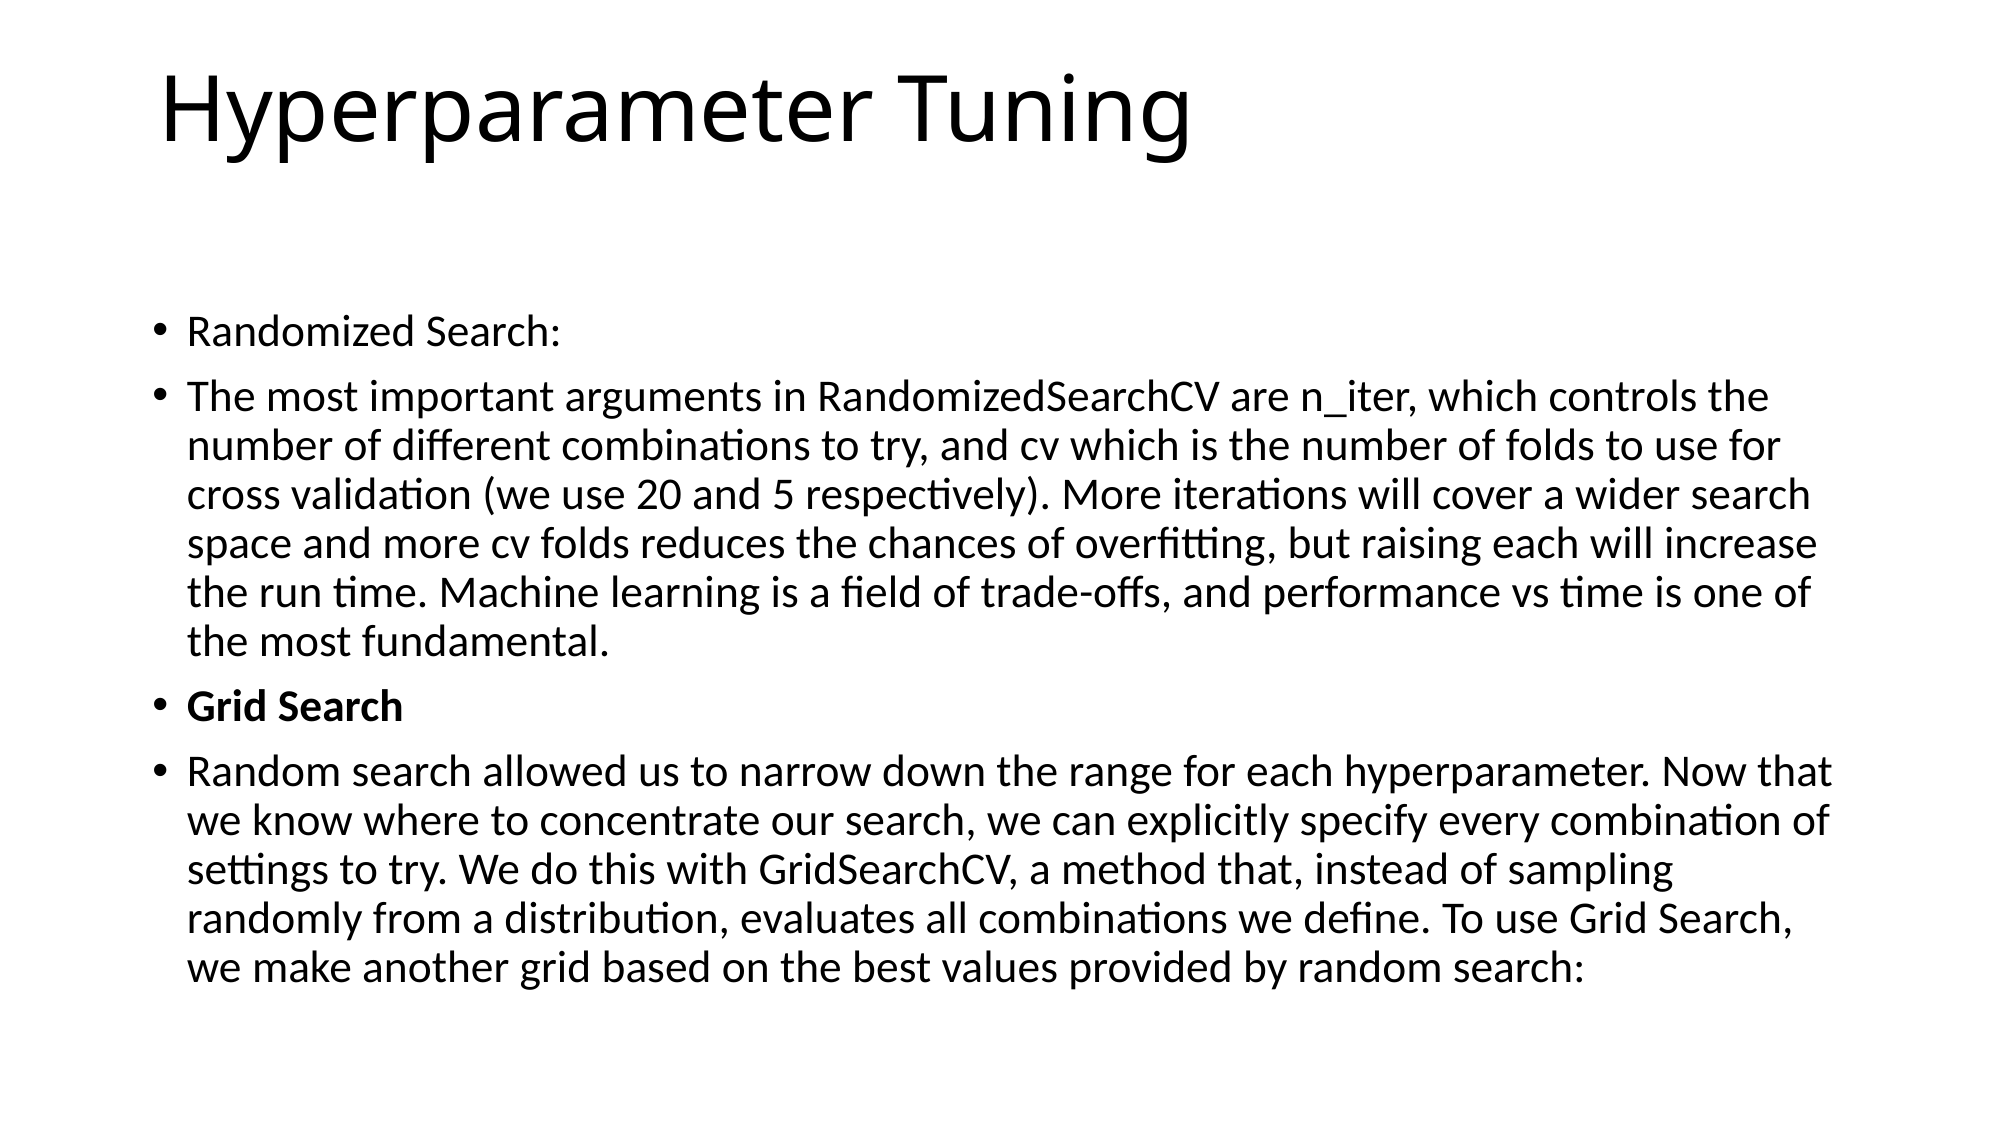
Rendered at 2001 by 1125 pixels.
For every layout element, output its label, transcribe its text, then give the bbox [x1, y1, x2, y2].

list Randomized Search: The most important arguments in RandomizedSearchCV are n_iter, which controls the number of different combinations to try, and cv which is the number of folds to use for cross validation (we use 20 and 5 respectively). More iterations will cover a wider search space and more cv folds reduces the chances of overfitting, but raising each will increase the run time. Machine learning is a field of trade-offs, and performance vs time is one of the most fundamental. Grid Search Random search allowed us to narrow down the range for each hyperparameter. Now that we know where to concentrate our search, we can explicitly specify every combination of settings to try. We do this with GridSearchCV, a method that, instead of sampling randomly from a distribution, evaluates all combinations we define. To use Grid Search, we make another grid based on the best values provided by random search: [137, 299, 1863, 1014]
title Hyperparameter Tuning [143, 8, 1863, 215]
